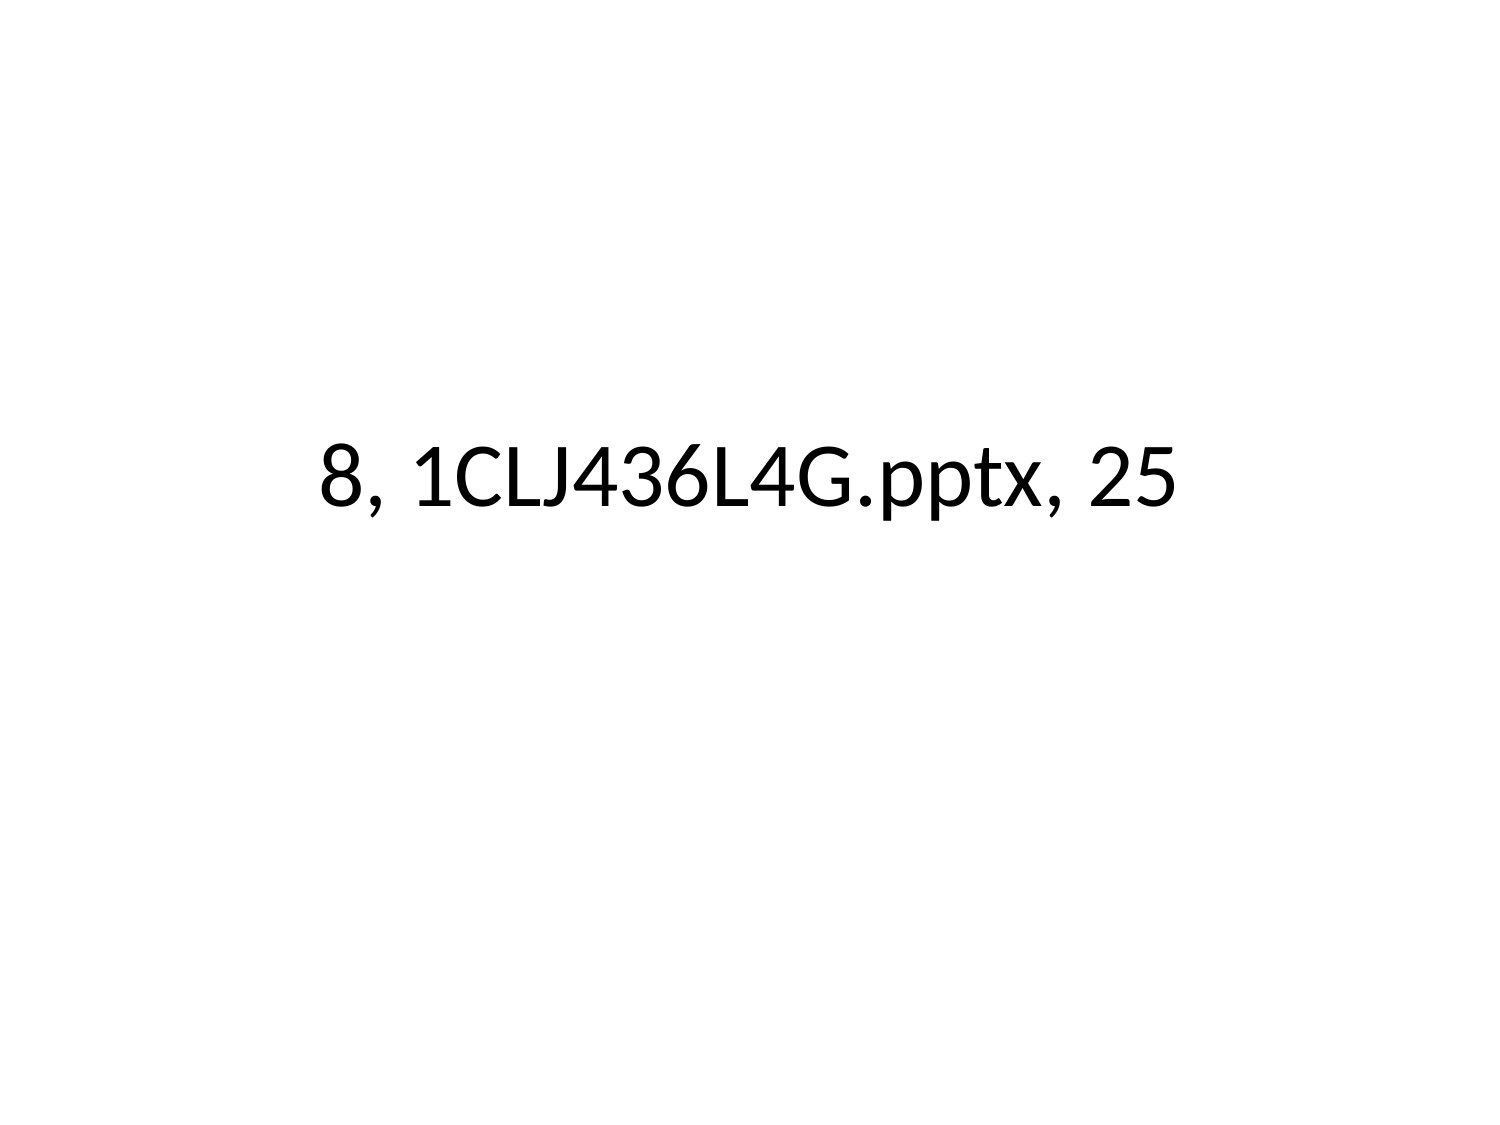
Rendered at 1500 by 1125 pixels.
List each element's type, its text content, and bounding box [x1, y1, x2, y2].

title 8, 1CLJ436L4G.pptx, 25 [112, 349, 1388, 591]
